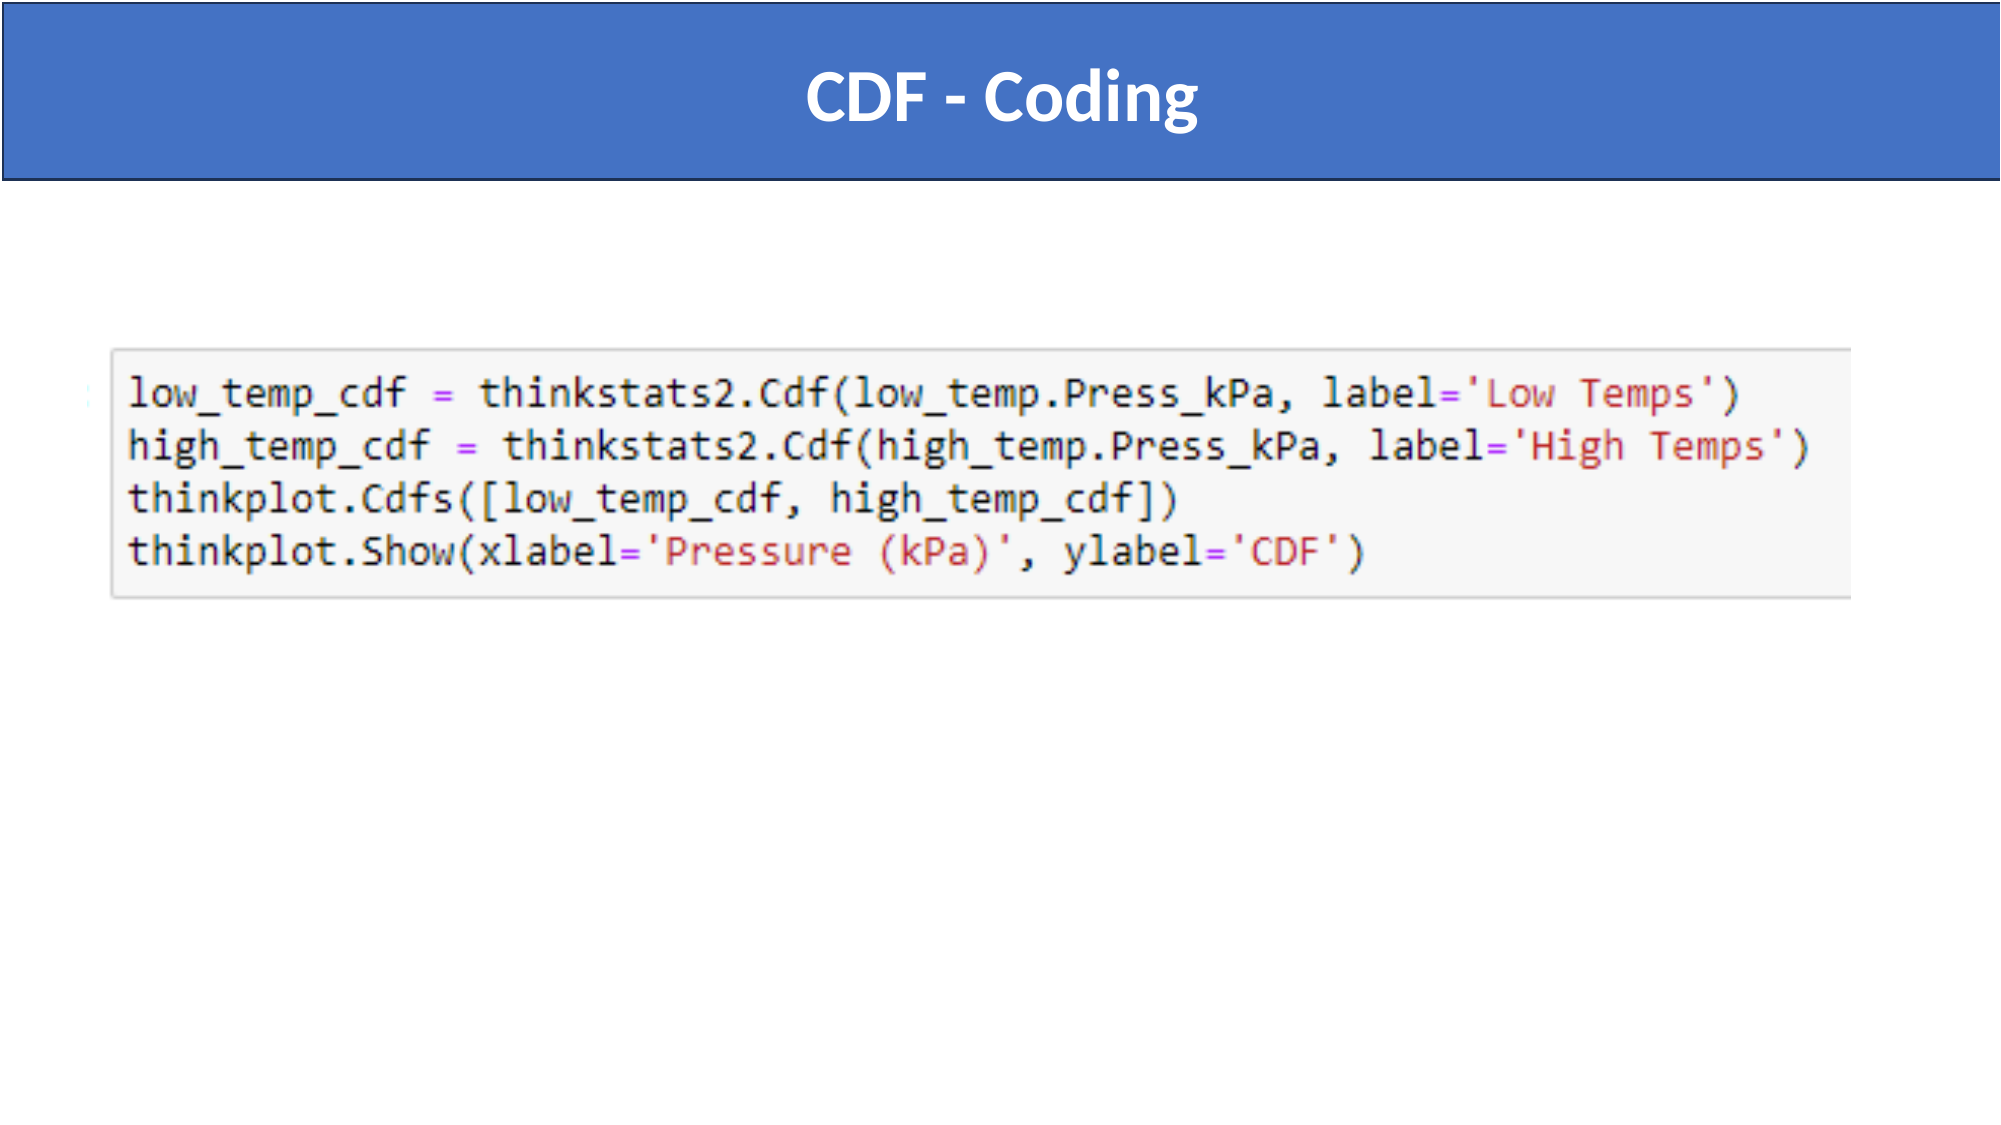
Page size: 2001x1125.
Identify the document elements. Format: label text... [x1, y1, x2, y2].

text_box CDF - Coding [2, 2, 2000, 181]
picture [87, 318, 1851, 625]
